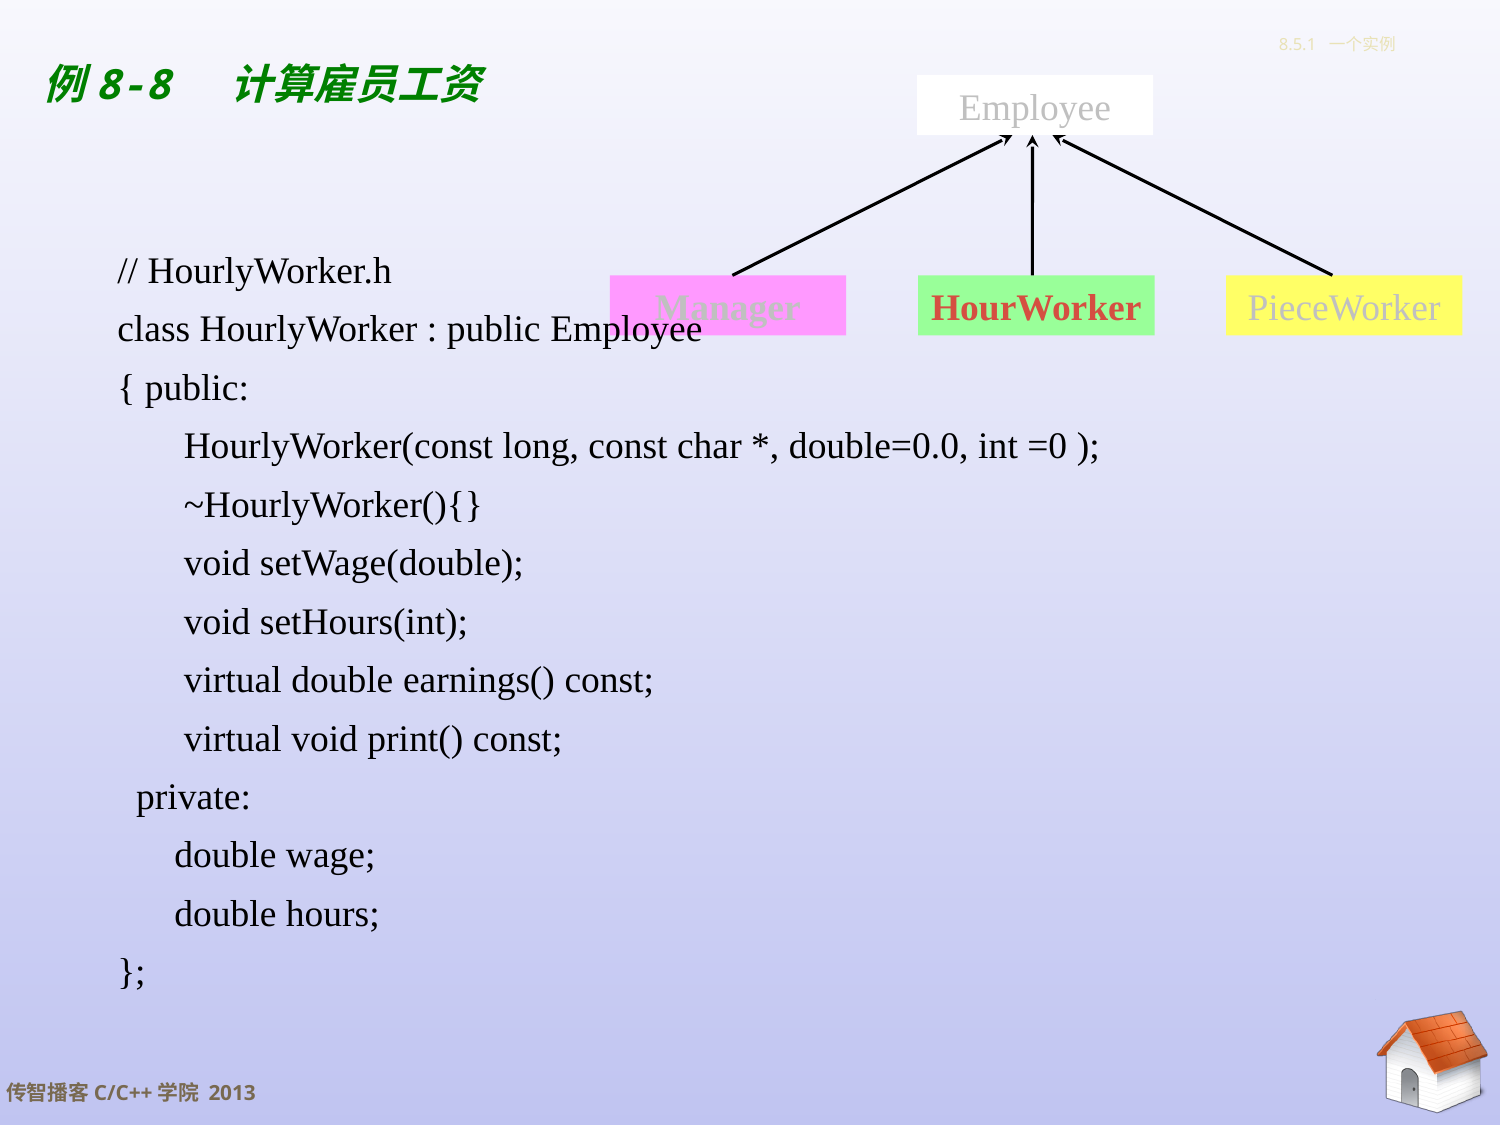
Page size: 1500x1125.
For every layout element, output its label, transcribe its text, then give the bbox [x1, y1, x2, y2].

text_box 例8-8 计算雇员工资 [28, 50, 496, 115]
picture [1375, 999, 1488, 1124]
title 8.5.1 一个实例 [1175, 24, 1500, 63]
text_box // HourlyWorker.h class HourlyWorker : public Employee { public: HourlyWorker(const long, const char *, double=0.0, int =0 ); ~HourlyWorker(){} void setWage(double); void setHours(int); virtual double earnings() const; virtual void print() const; private: double wage; double hours; }; [102, 224, 1116, 1000]
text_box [609, 74, 1463, 336]
